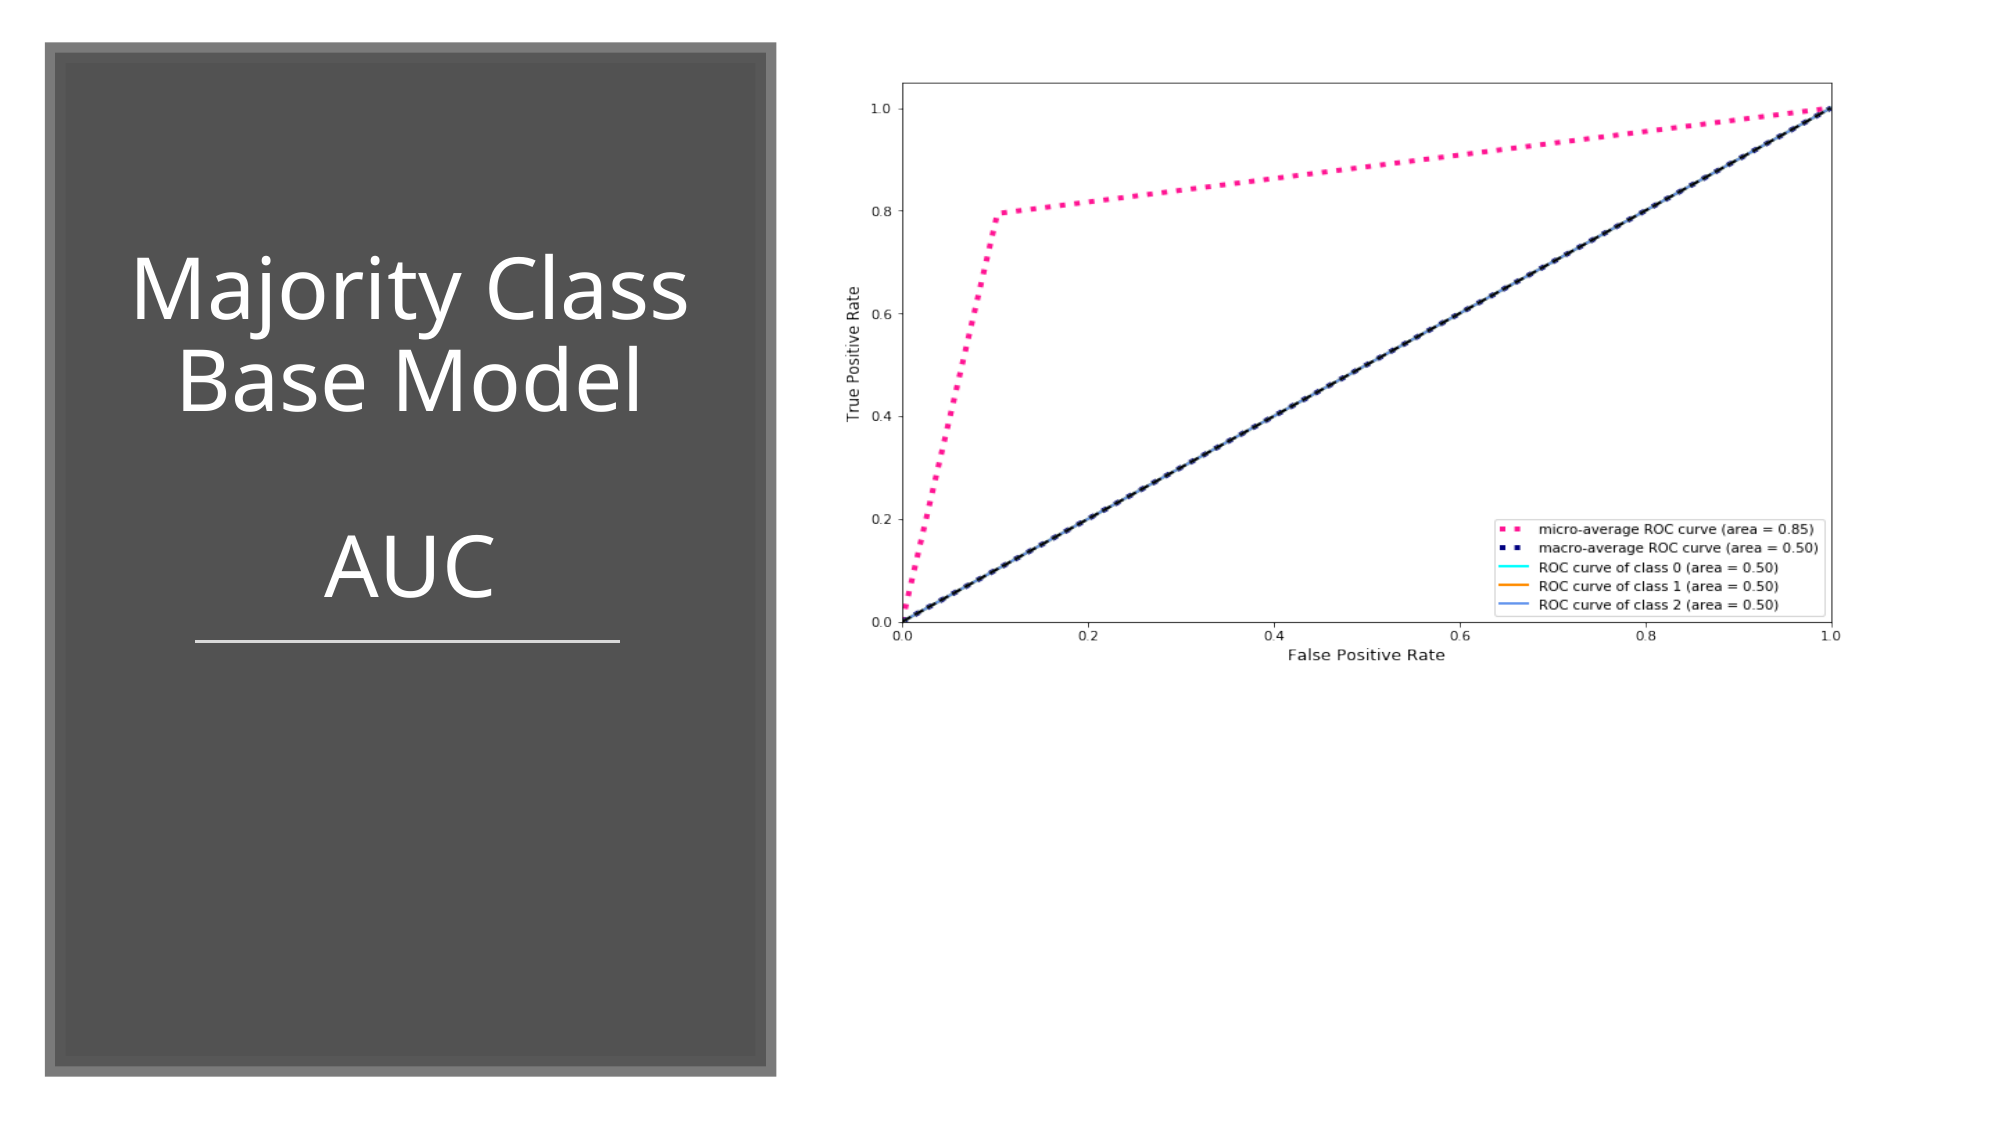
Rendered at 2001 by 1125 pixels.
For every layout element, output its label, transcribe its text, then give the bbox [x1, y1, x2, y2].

picture [837, 82, 1851, 673]
text_box [54, 52, 767, 1067]
title Majority Class Base Model AUC [110, 149, 711, 624]
